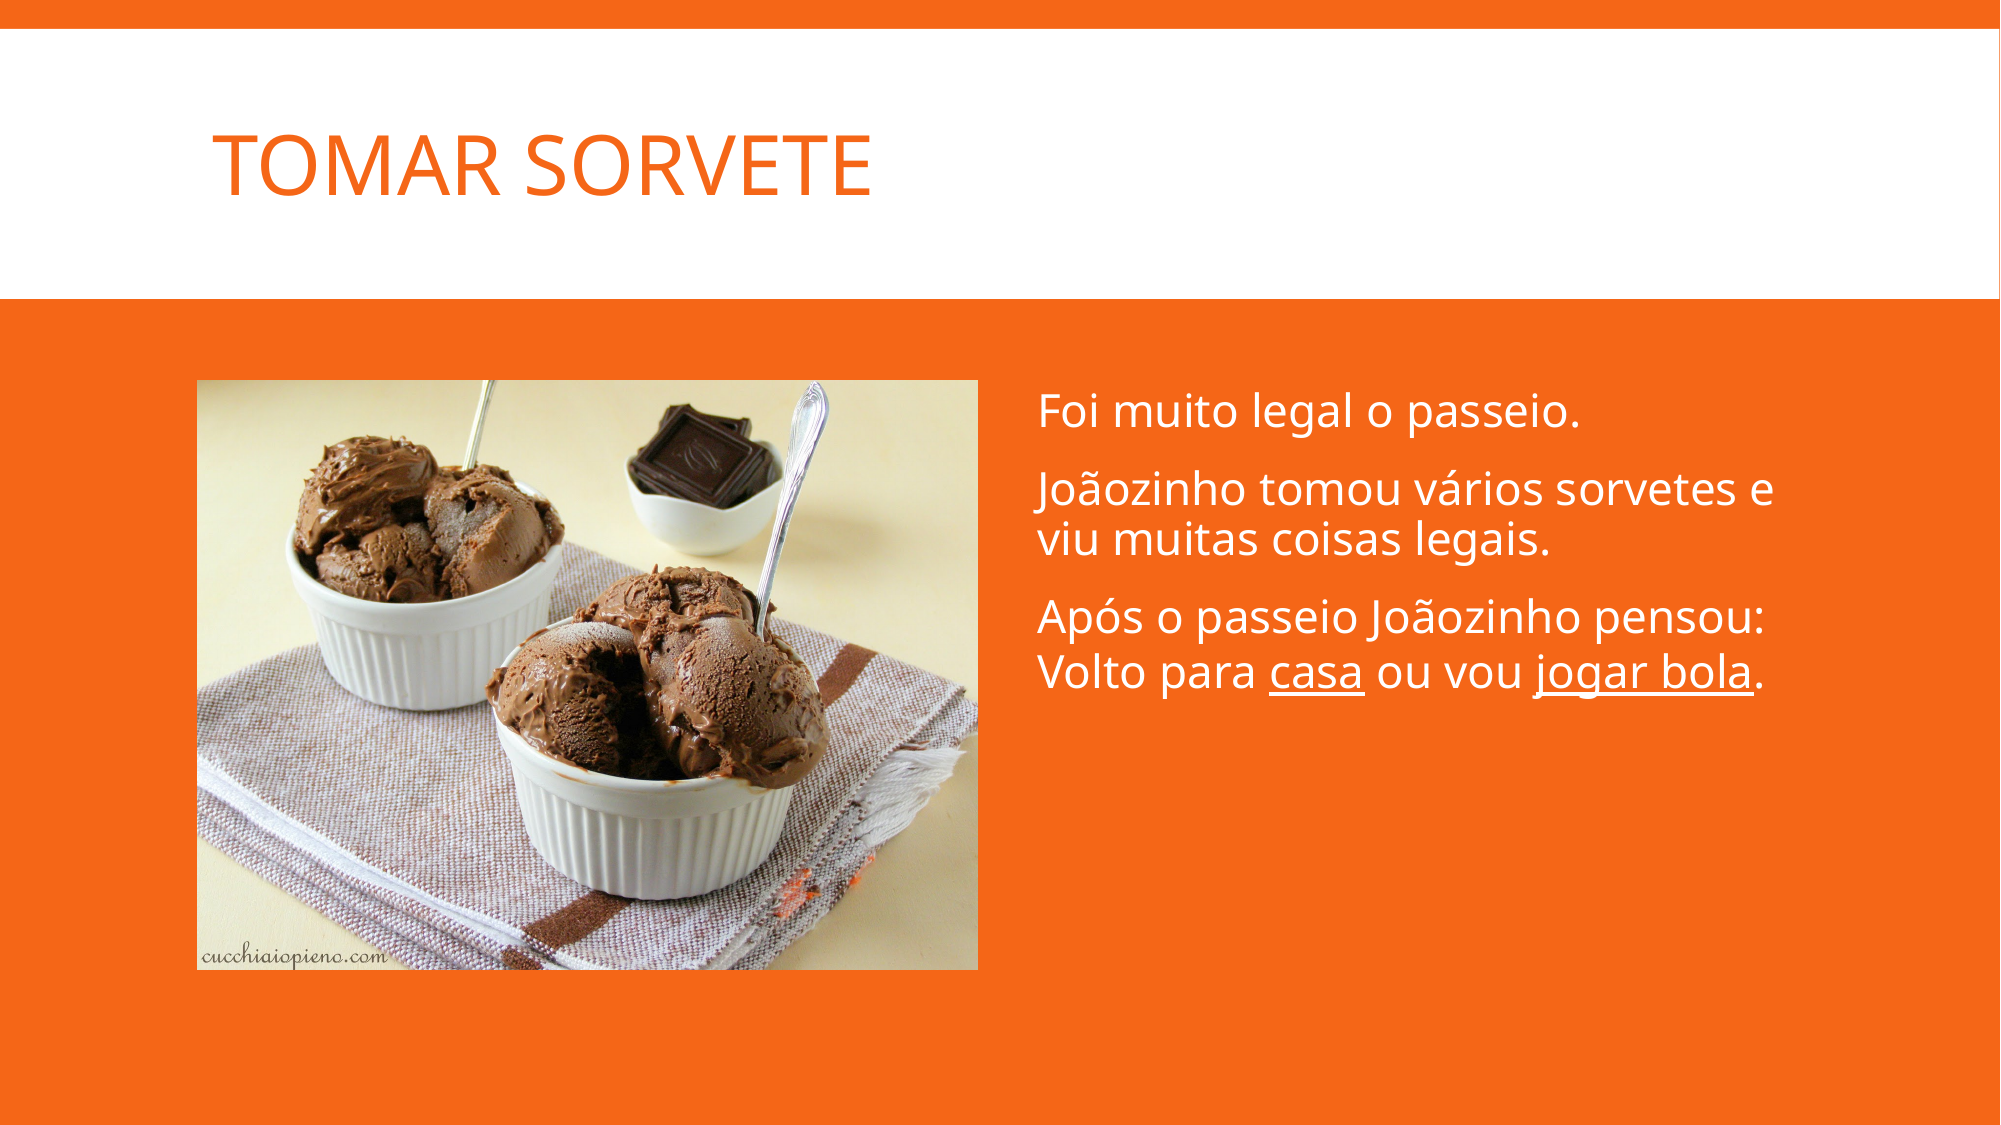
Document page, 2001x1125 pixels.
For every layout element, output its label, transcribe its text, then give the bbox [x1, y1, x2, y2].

list Foi muito legal o passeio. Joãozinho tomou vários sorvetes e viu muitas coisas legais. Após o passeio Joãozinho pensou: Volto para casa ou vou jogar bola. [1022, 380, 1803, 970]
title Tomar sorvete [197, 46, 1803, 295]
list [197, 379, 978, 970]
